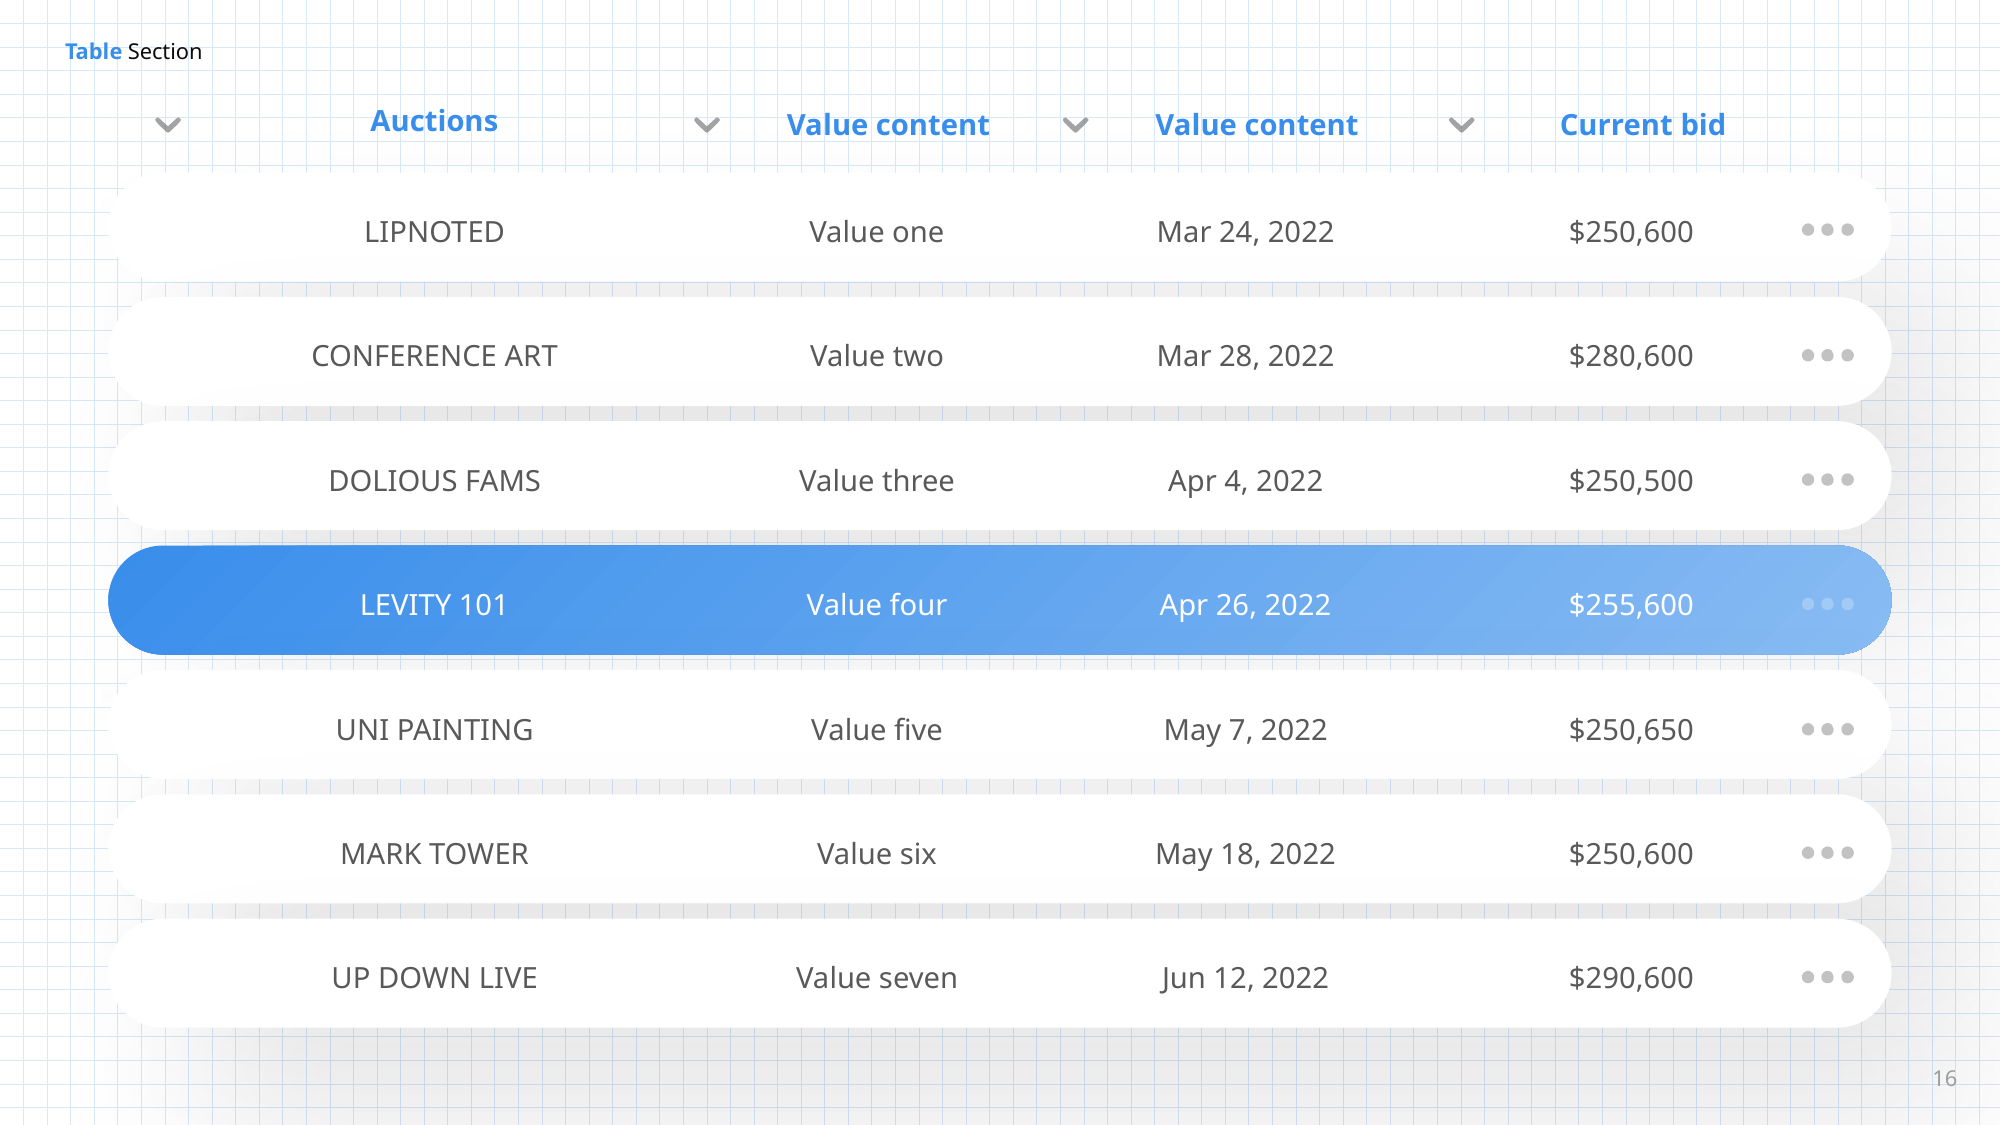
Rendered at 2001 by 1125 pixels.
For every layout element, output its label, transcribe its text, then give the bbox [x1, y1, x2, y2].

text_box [108, 918, 1892, 1028]
text_box Current bid [1498, 88, 1788, 149]
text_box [108, 794, 1892, 904]
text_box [108, 421, 1892, 531]
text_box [108, 172, 1892, 282]
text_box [108, 296, 1892, 406]
text_box Value content [1113, 88, 1402, 149]
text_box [108, 545, 1892, 655]
text_box Auctions [205, 84, 664, 146]
text_box [1062, 117, 1089, 133]
text_box [1448, 117, 1475, 133]
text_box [108, 669, 1892, 779]
text_box [694, 117, 721, 133]
text_box [155, 117, 182, 133]
text_box Value content [744, 88, 1033, 149]
